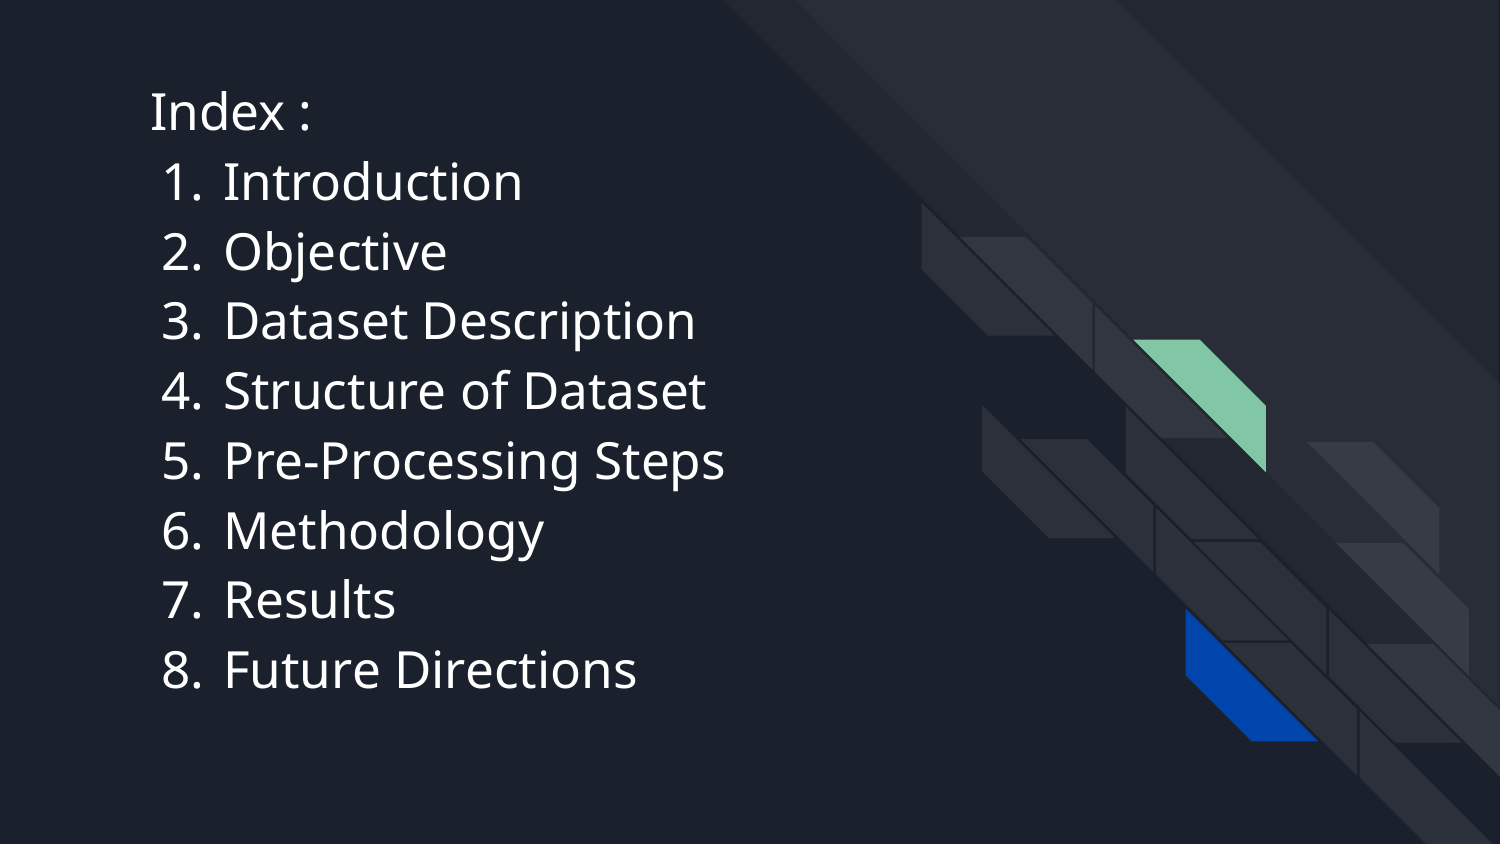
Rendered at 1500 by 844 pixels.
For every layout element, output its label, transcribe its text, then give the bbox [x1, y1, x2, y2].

title Index : Introduction Objective Dataset Description Structure of Dataset Pre-Processing Steps Methodology Results Future Directions [135, 59, 888, 720]
